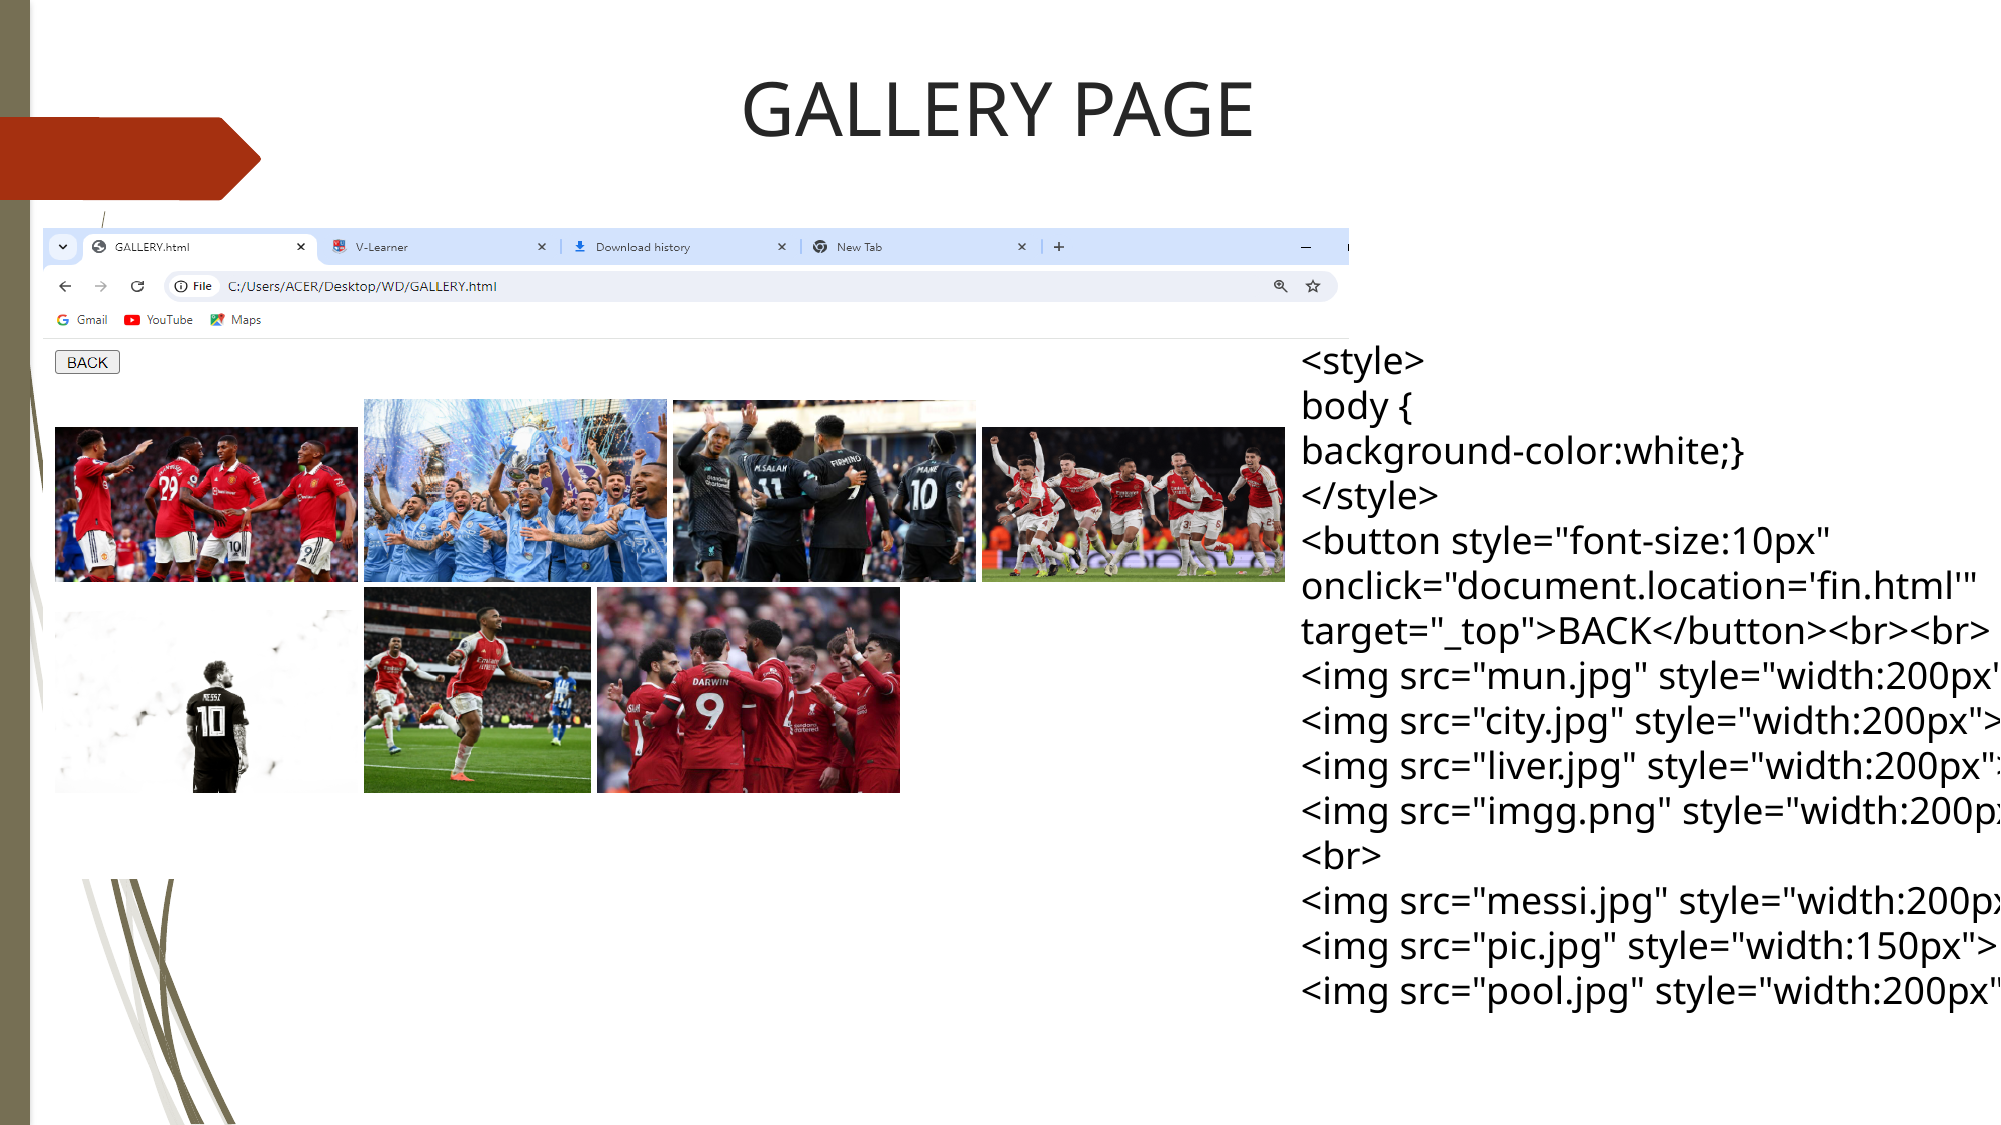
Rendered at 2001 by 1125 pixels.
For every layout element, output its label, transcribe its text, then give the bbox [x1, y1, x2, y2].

title GALLERY PAGE [267, 54, 1730, 190]
text_box <style> body { background-color:white;} </style> <button style="font-size:10px" onclick="document.location='fin.html'" target="_top">BACK</button><br><br> <img src="mun.jpg" style="width:200px"> <img src="city.jpg" style="width:200px"> <img src="liver.jpg" style="width:200px"> <img src="imgg.png" style="width:200px"> <br> <img src="messi.jpg" style="width:200px"> <img src="pic.jpg" style="width:150px"> <img src="pool.jpg" style="width:200px"> [1286, 329, 2000, 1020]
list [42, 228, 1350, 880]
